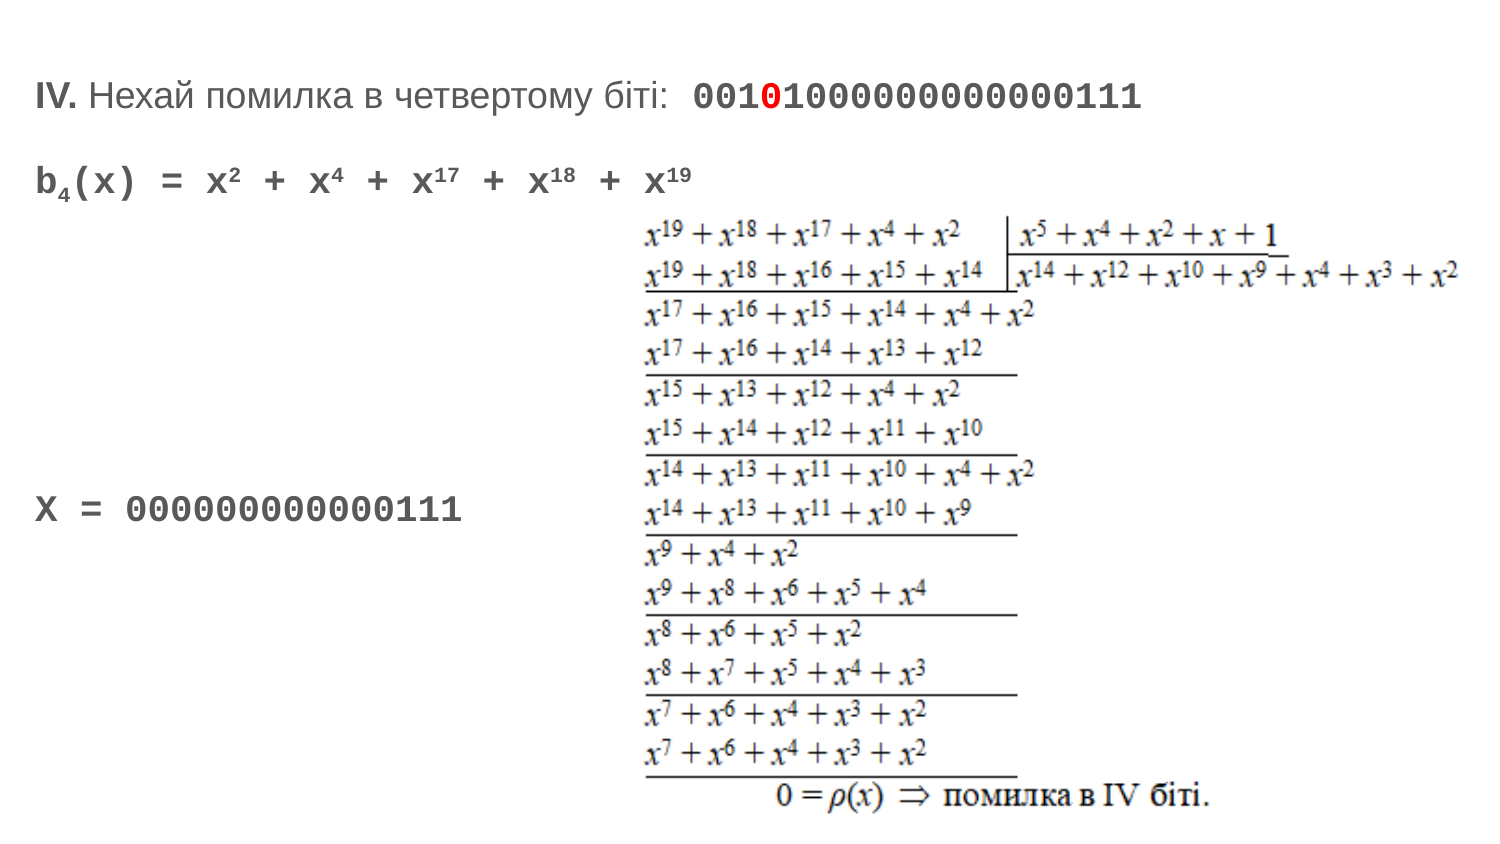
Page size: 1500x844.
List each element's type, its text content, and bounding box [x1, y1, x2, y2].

list IV. Нехай помилка в четвертому біті: 00101000000000000111 [20, 52, 1473, 137]
picture [624, 198, 1490, 836]
list b4(x) = x2 + x4 + x17 + x18 + x19 [20, 140, 1473, 225]
text_box X = 000000000000111 [20, 462, 593, 545]
